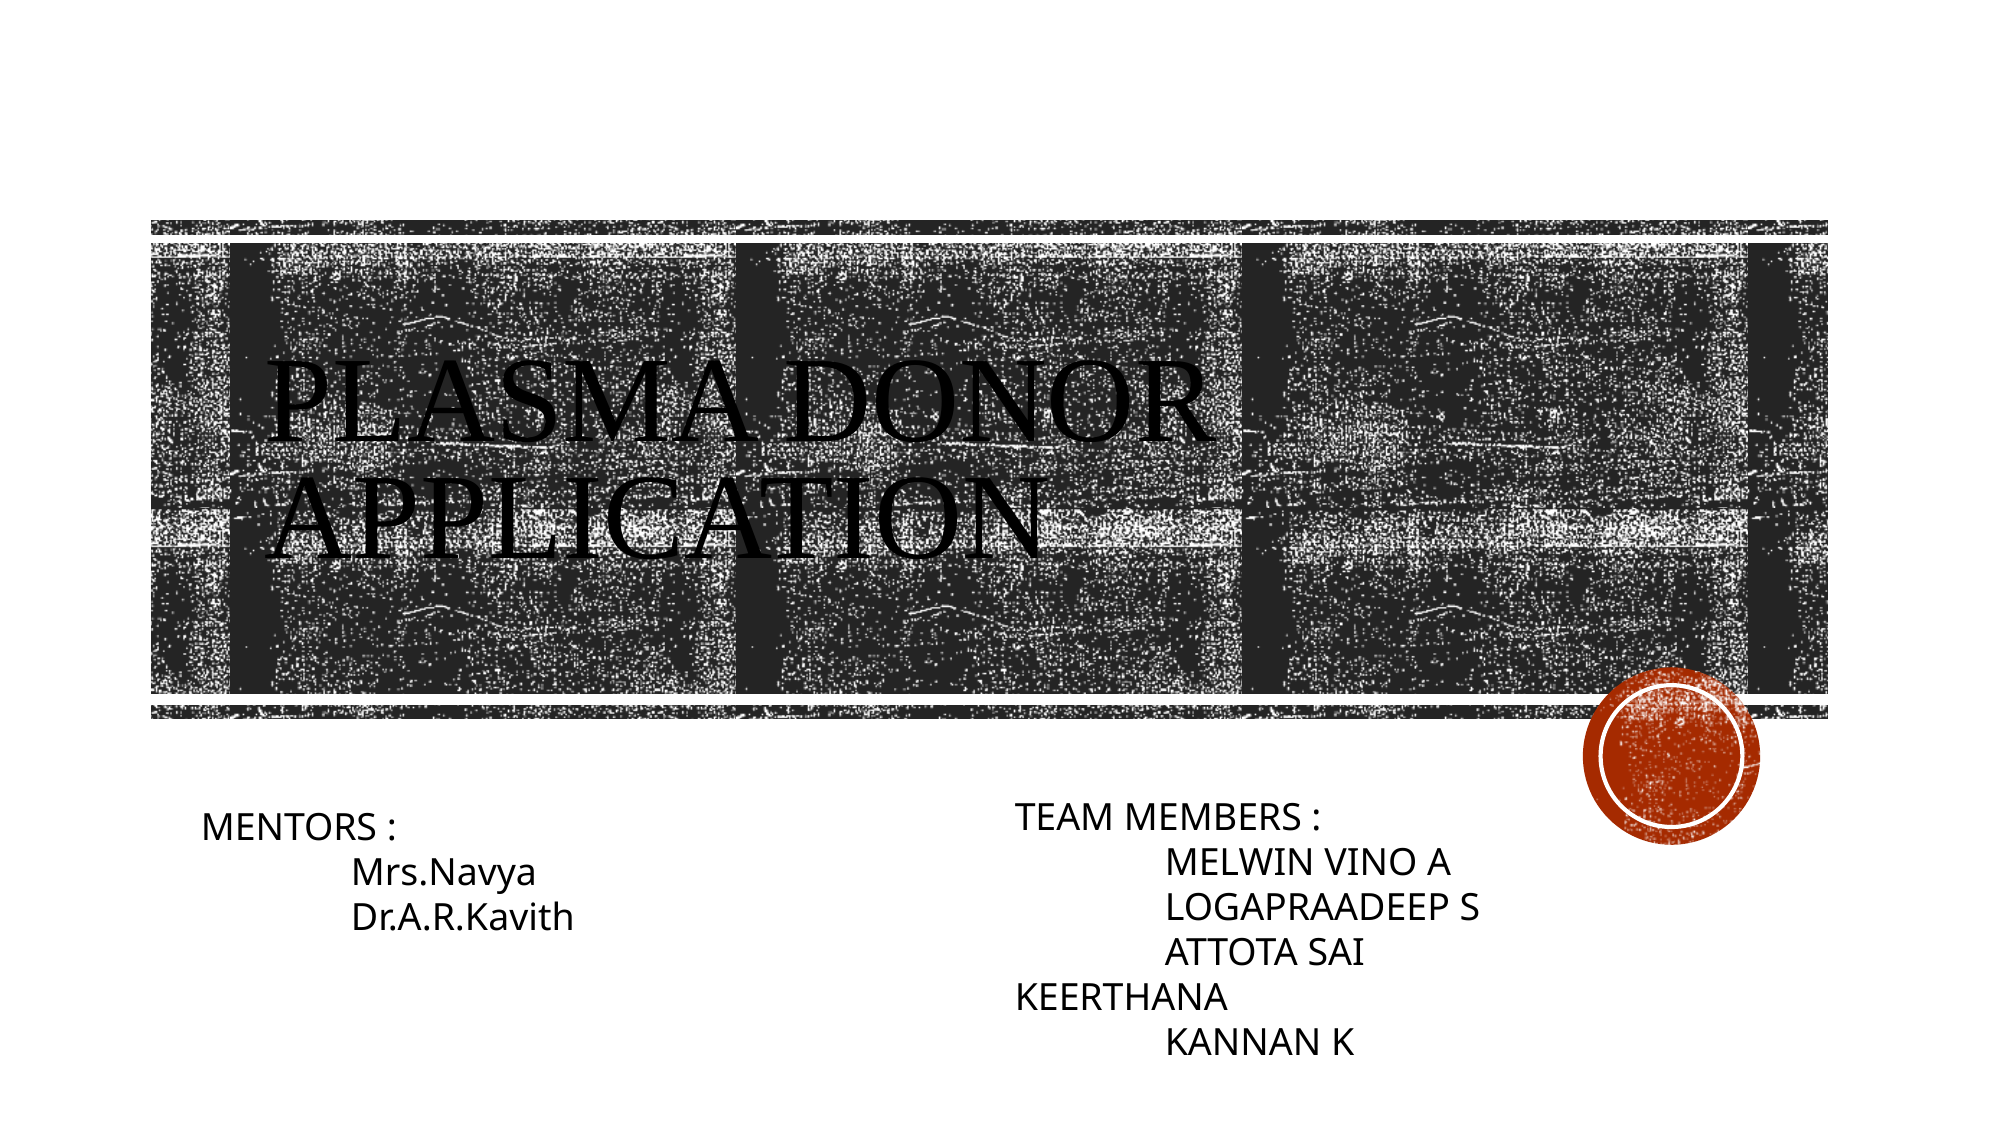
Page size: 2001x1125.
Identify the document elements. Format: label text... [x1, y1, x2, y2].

title PLASMA DONOR APPLICATION [249, 338, 1750, 592]
text_box TEAM MEMBERS : MELWIN VINO A LOGAPRAADEEP S ATTOTA SAI KEERTHANA KANNAN K [999, 785, 1596, 1115]
text_box MENTORS : Mrs.Navya Dr.A.R.Kavith [186, 795, 782, 946]
